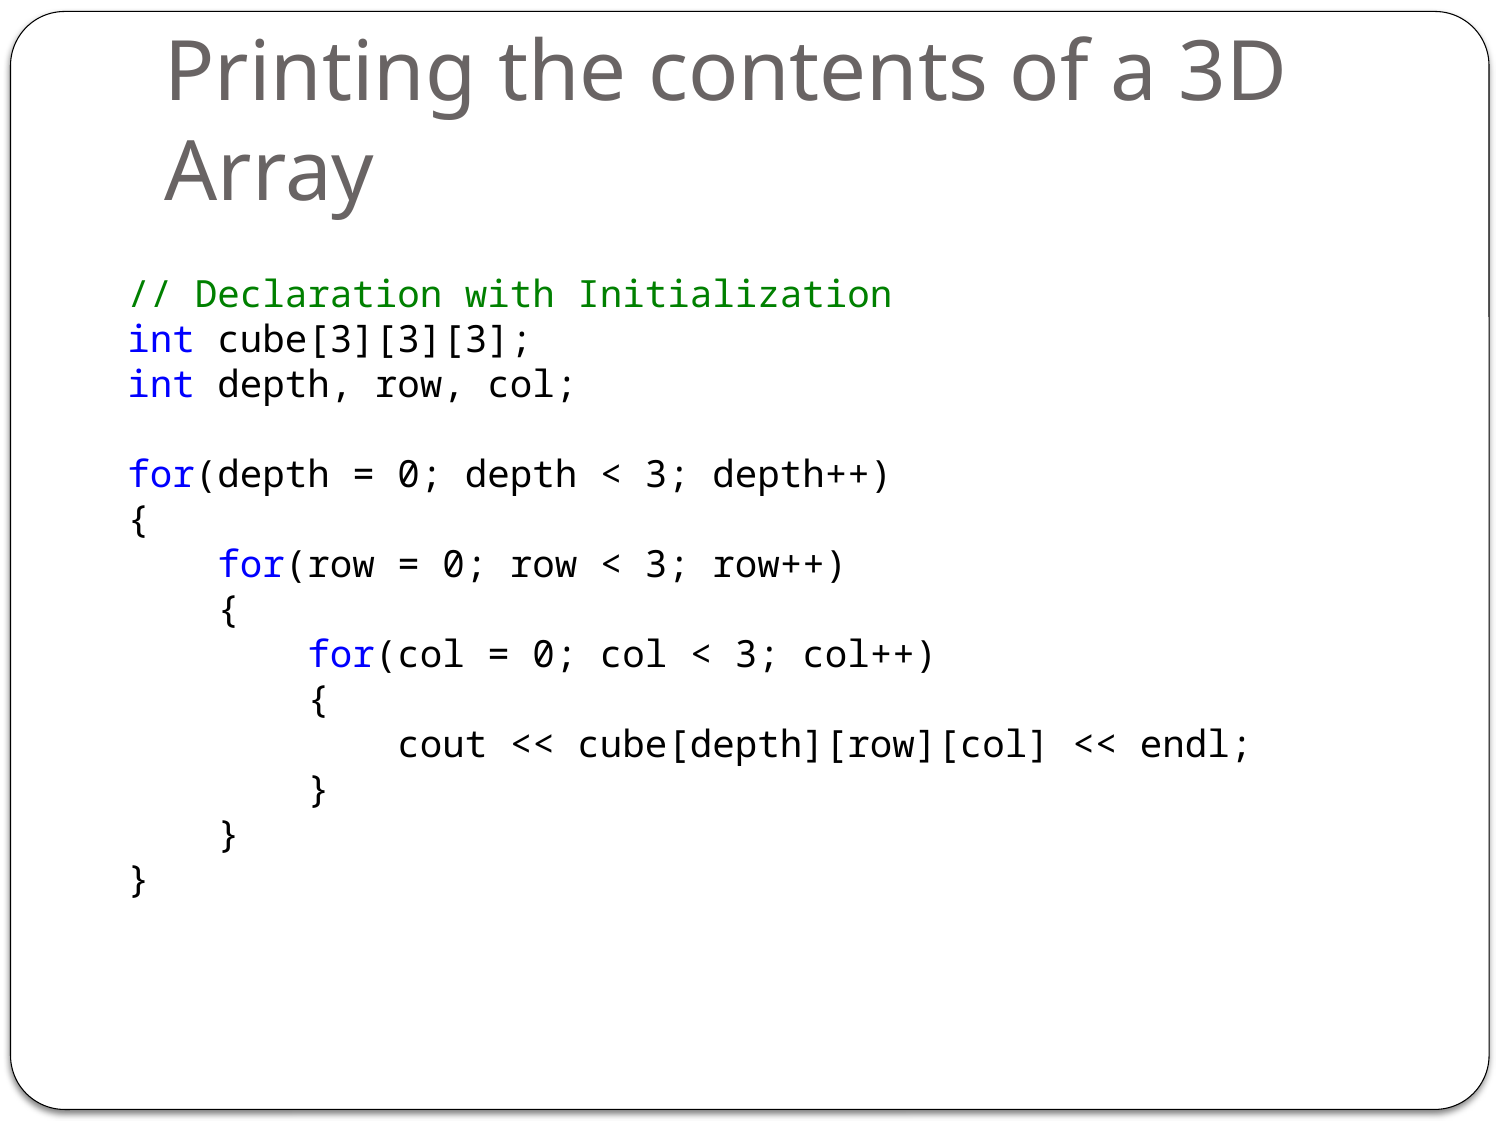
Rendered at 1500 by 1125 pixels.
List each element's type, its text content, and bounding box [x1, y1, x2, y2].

text_box // Declaration with Initialization int cube[3][3][3]; int depth, row, col; for(depth = 0; depth < 3; depth++) { for(row = 0; row < 3; row++) { for(col = 0; col < 3; col++) { cout << cube[depth][row][col] << endl; } } } [112, 262, 1400, 908]
title Printing the contents of a 3D Array [150, 45, 1425, 233]
